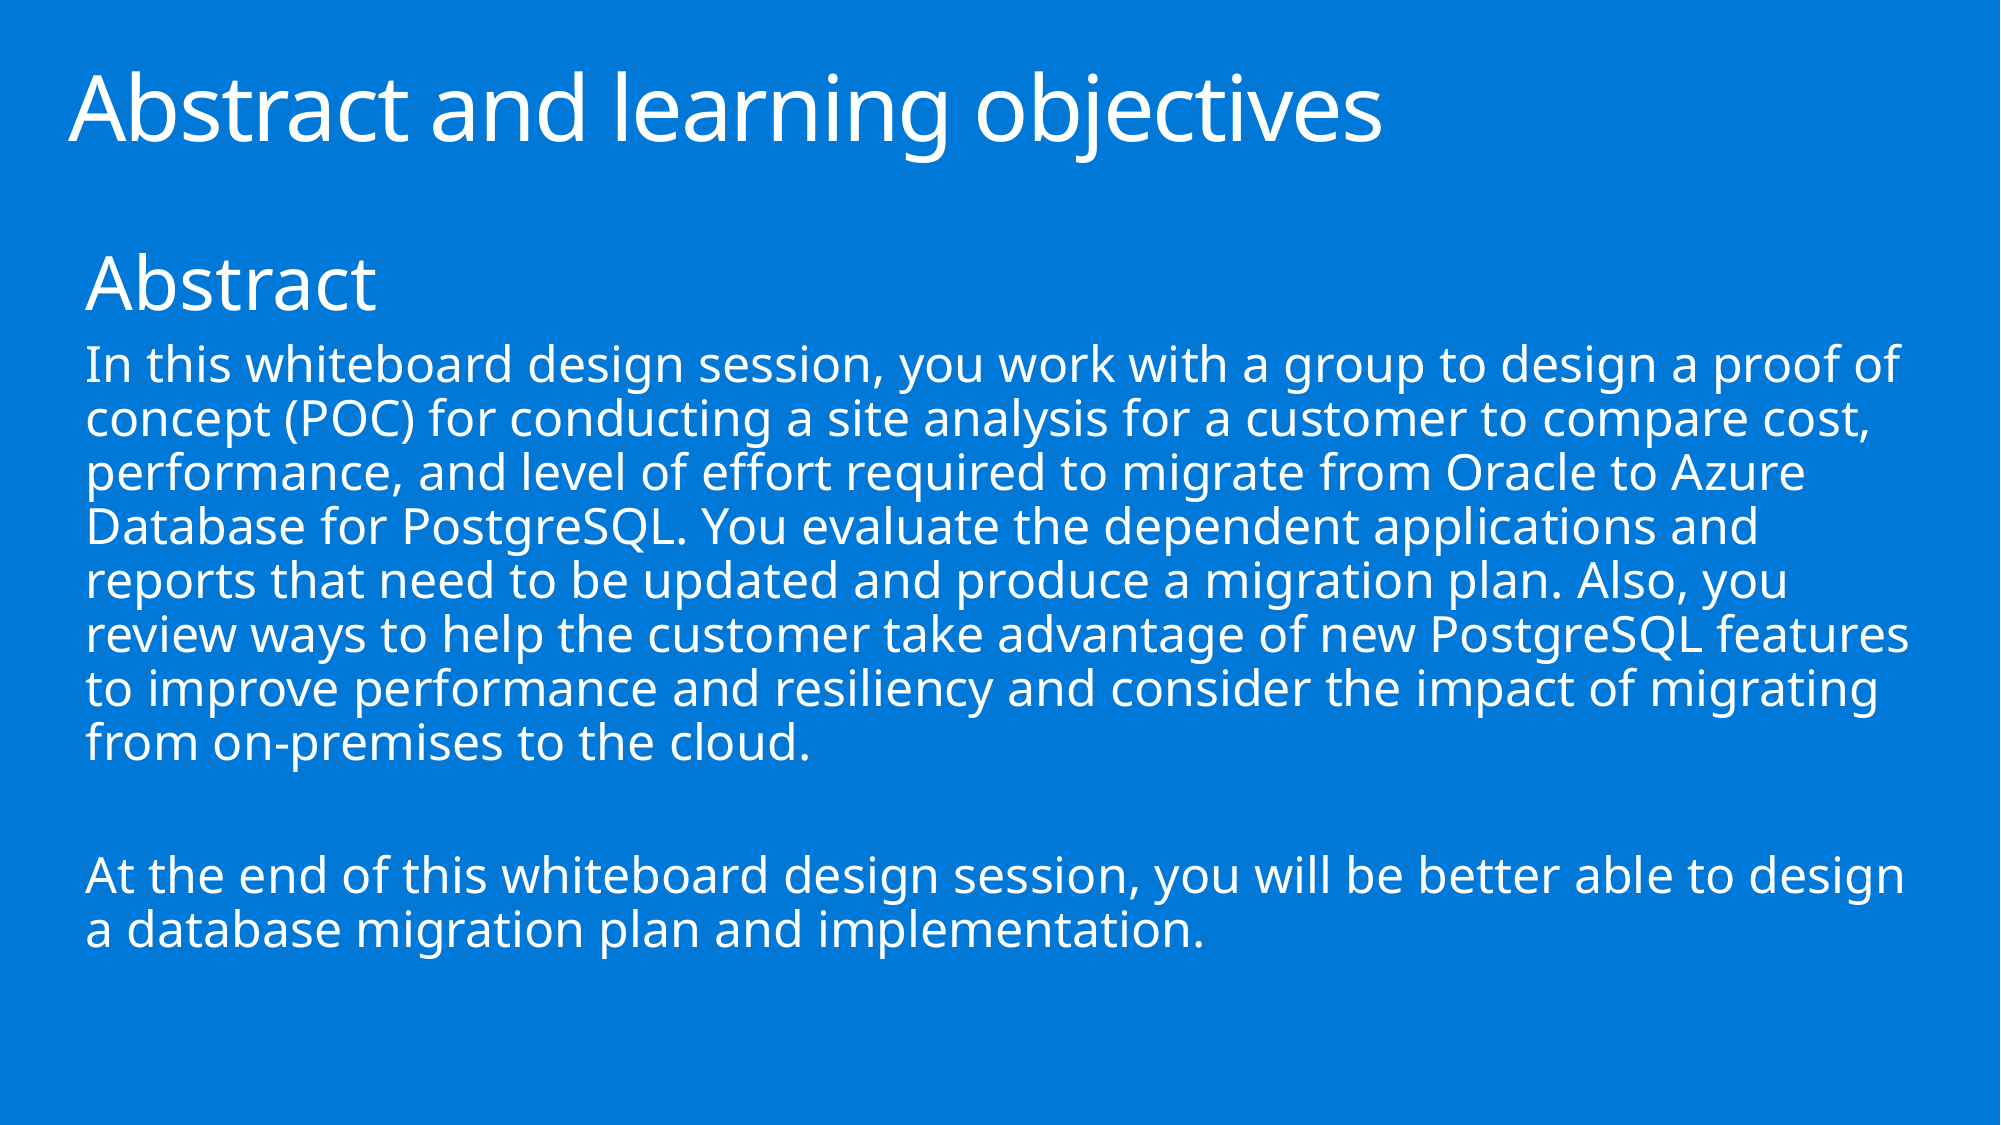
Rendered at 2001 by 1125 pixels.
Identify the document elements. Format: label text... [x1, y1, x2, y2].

text_box Abstract In this whiteboard design session, you work with a group to design a proof of concept (POC) for conducting a site analysis for a customer to compare cost, performance, and level of effort required to migrate from Oracle to Azure Database for PostgreSQL. You evaluate the dependent applications and reports that need to be updated and produce a migration plan. Also, you review ways to help the customer take advantage of new PostgreSQL features to improve performance and resiliency and consider the impact of migrating from on-premises to the cloud. At the end of this whiteboard design session, you will be better able to design a database migration plan and implementation. [55, 222, 1957, 1125]
title Abstract and learning objectives [44, 47, 1957, 196]
